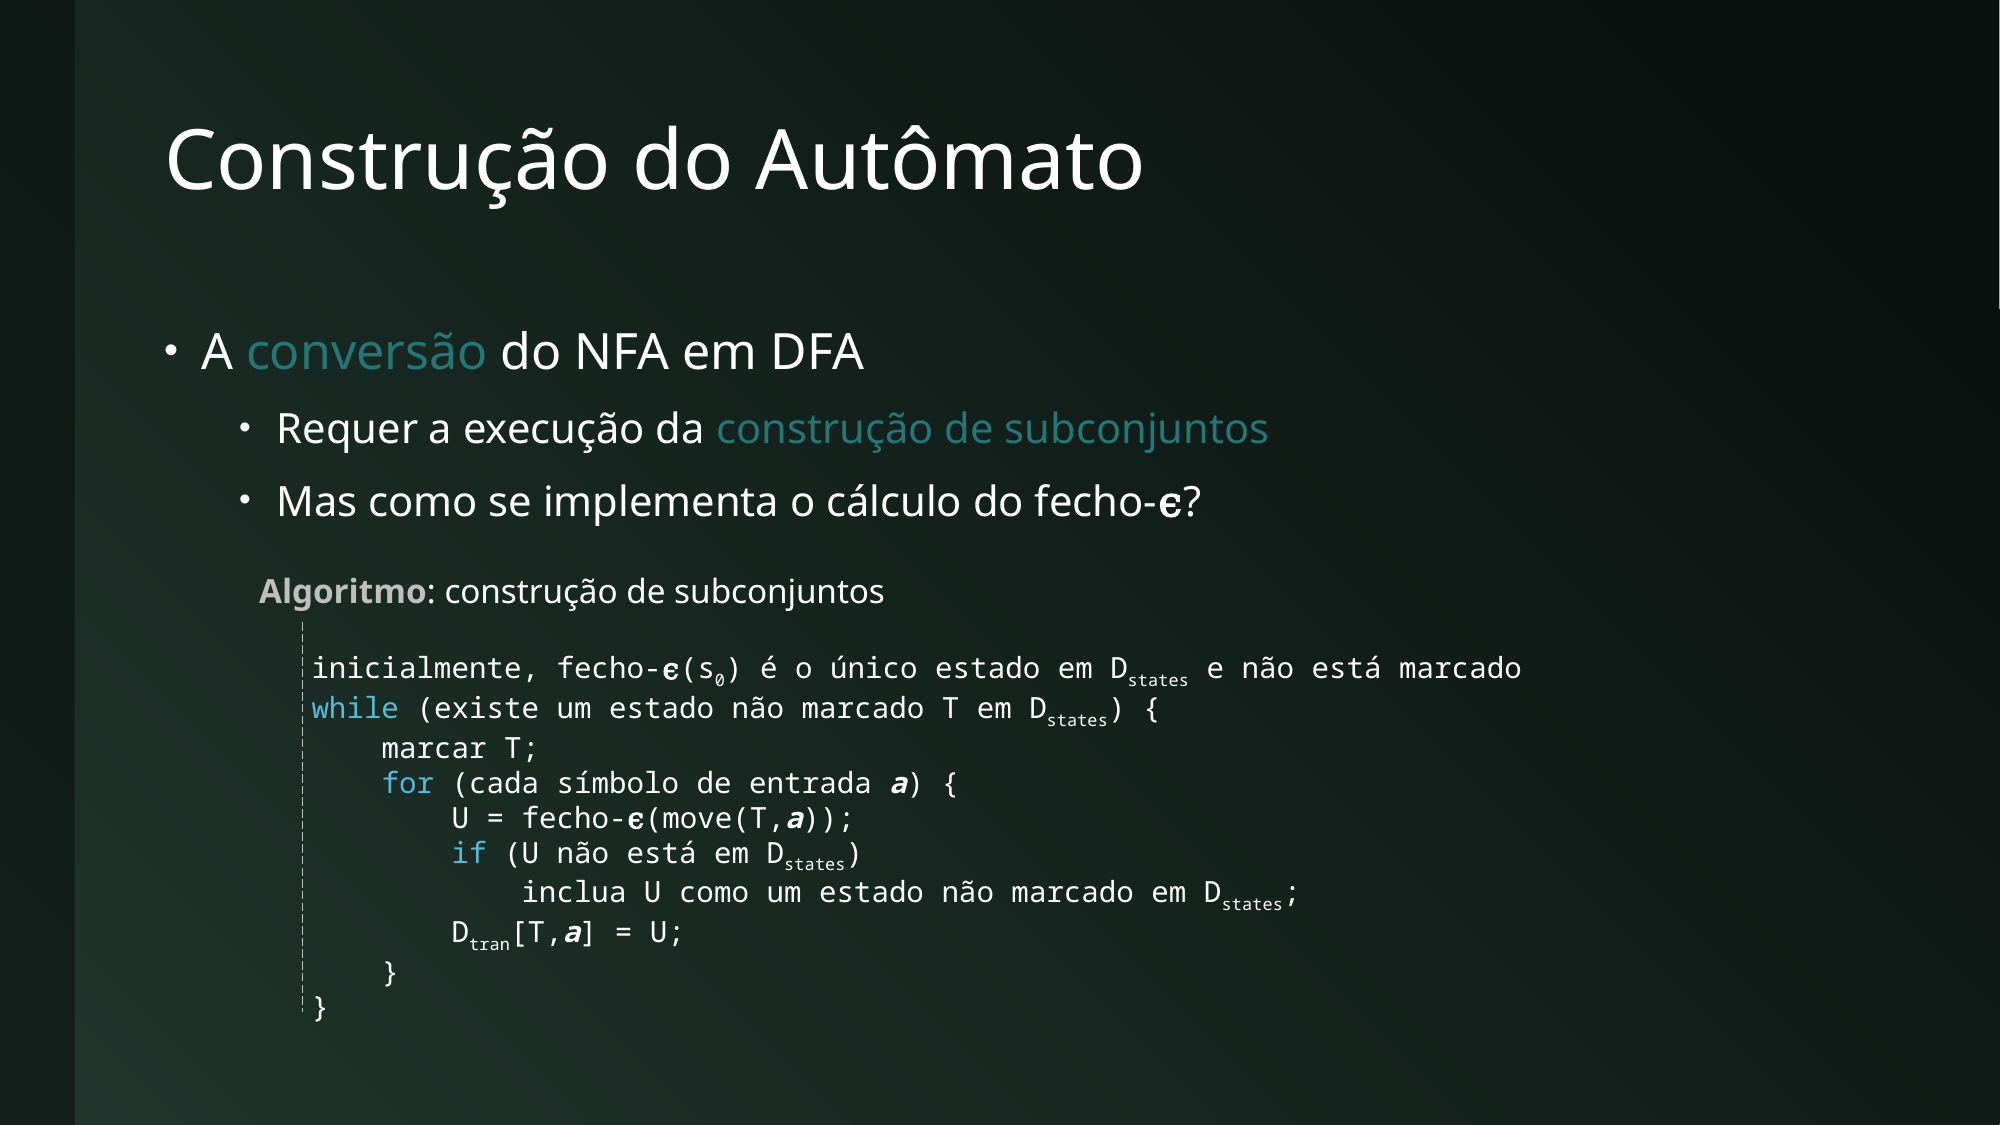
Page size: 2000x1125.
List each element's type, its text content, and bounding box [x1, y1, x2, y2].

title Construção do Autômato [149, 62, 1898, 263]
list A conversão do NFA em DFA Requer a execução da construção de subconjuntos Mas como se implementa o cálculo do fecho-ϵ? [149, 299, 1898, 1025]
text_box Algoritmo: construção de subconjuntos inicialmente, fecho-ϵ(s0) é o único estado em Dstates e não está marcado while (existe um estado não marcado T em Dstates) { marcar T; for (cada símbolo de entrada a) { U = fecho-ϵ(move(T,a)); if (U não está em Dstates) inclua U como um estado não marcado em Dstates; Dtran[T,a] = U; } } [244, 562, 1537, 1031]
